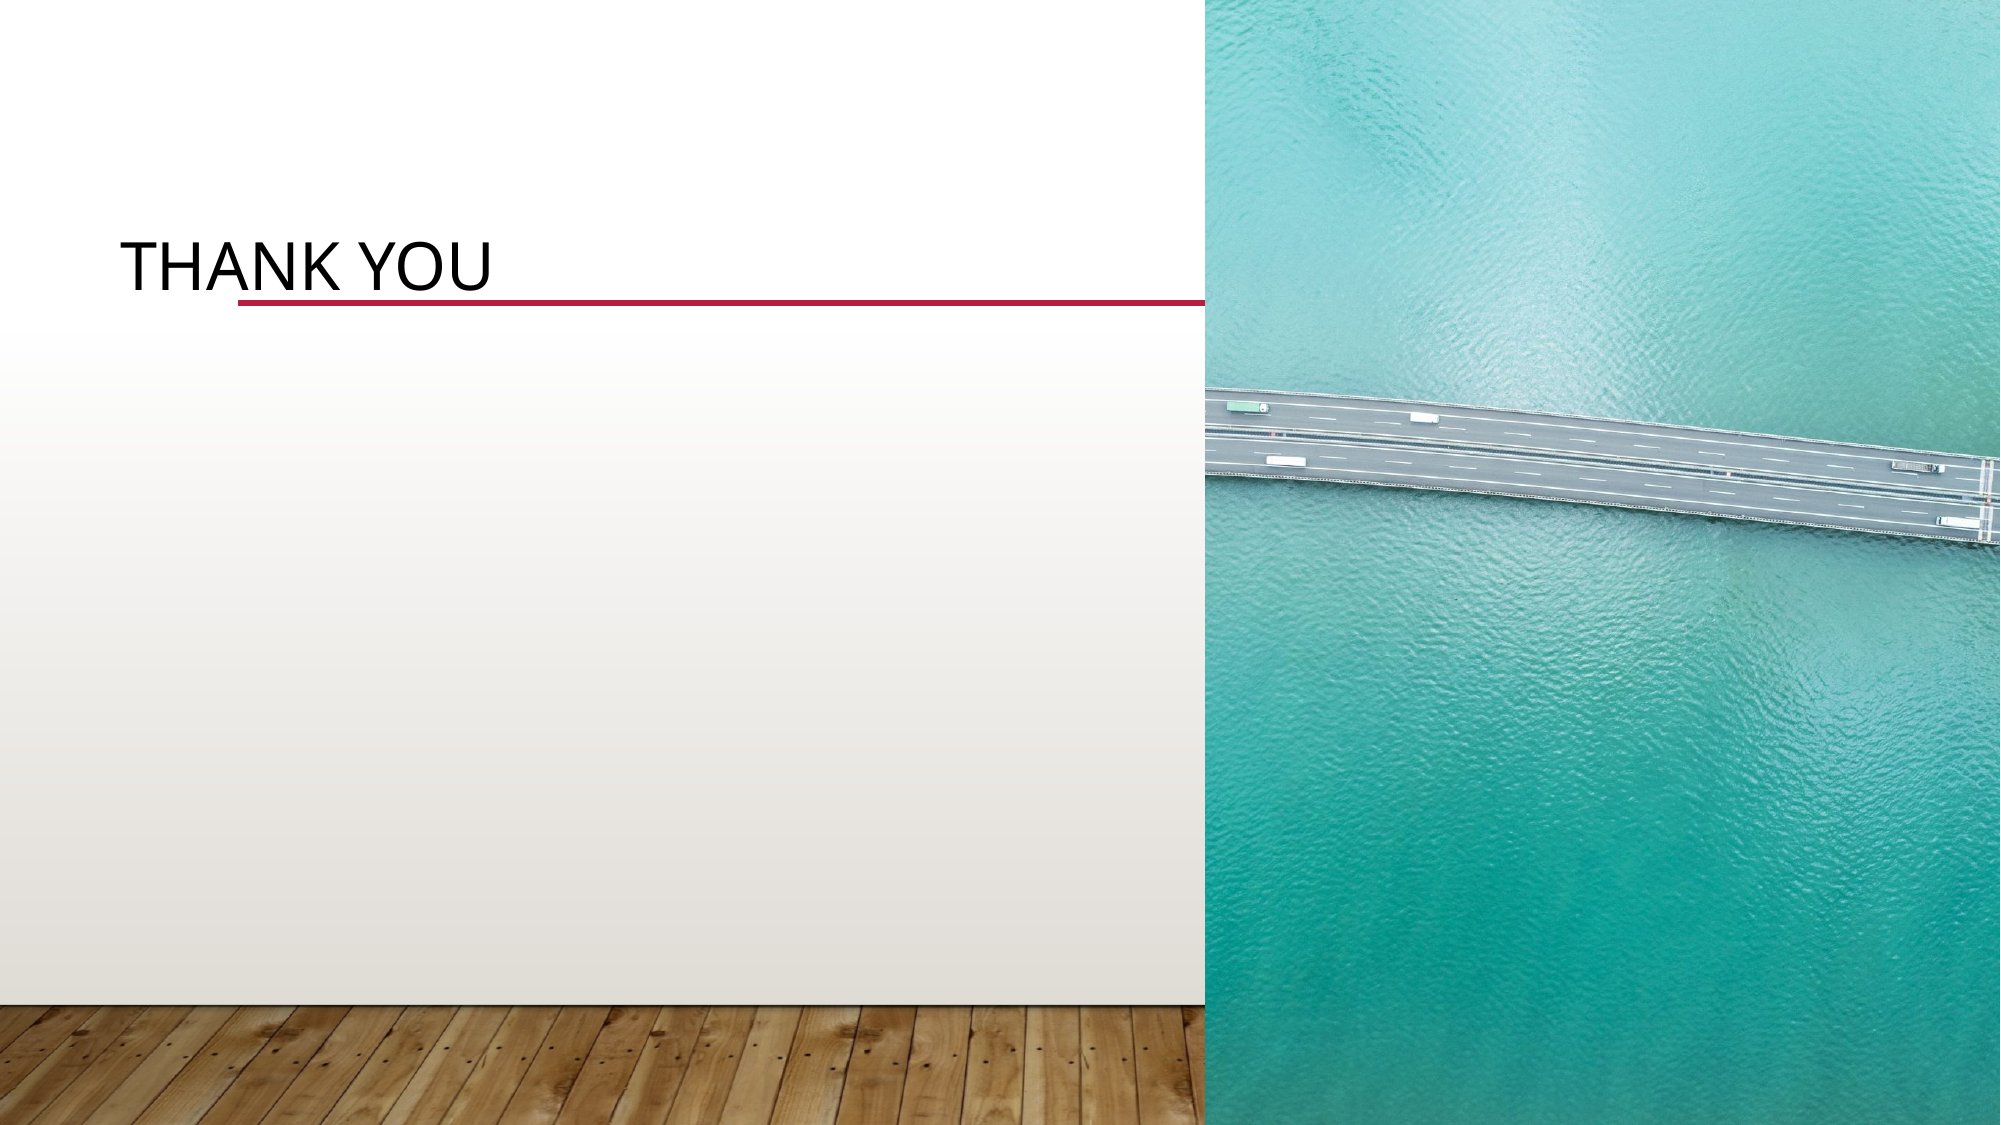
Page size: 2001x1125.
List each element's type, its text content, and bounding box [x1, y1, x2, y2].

picture [0, 0, 2000, 1125]
title Thank you [105, 224, 1065, 405]
